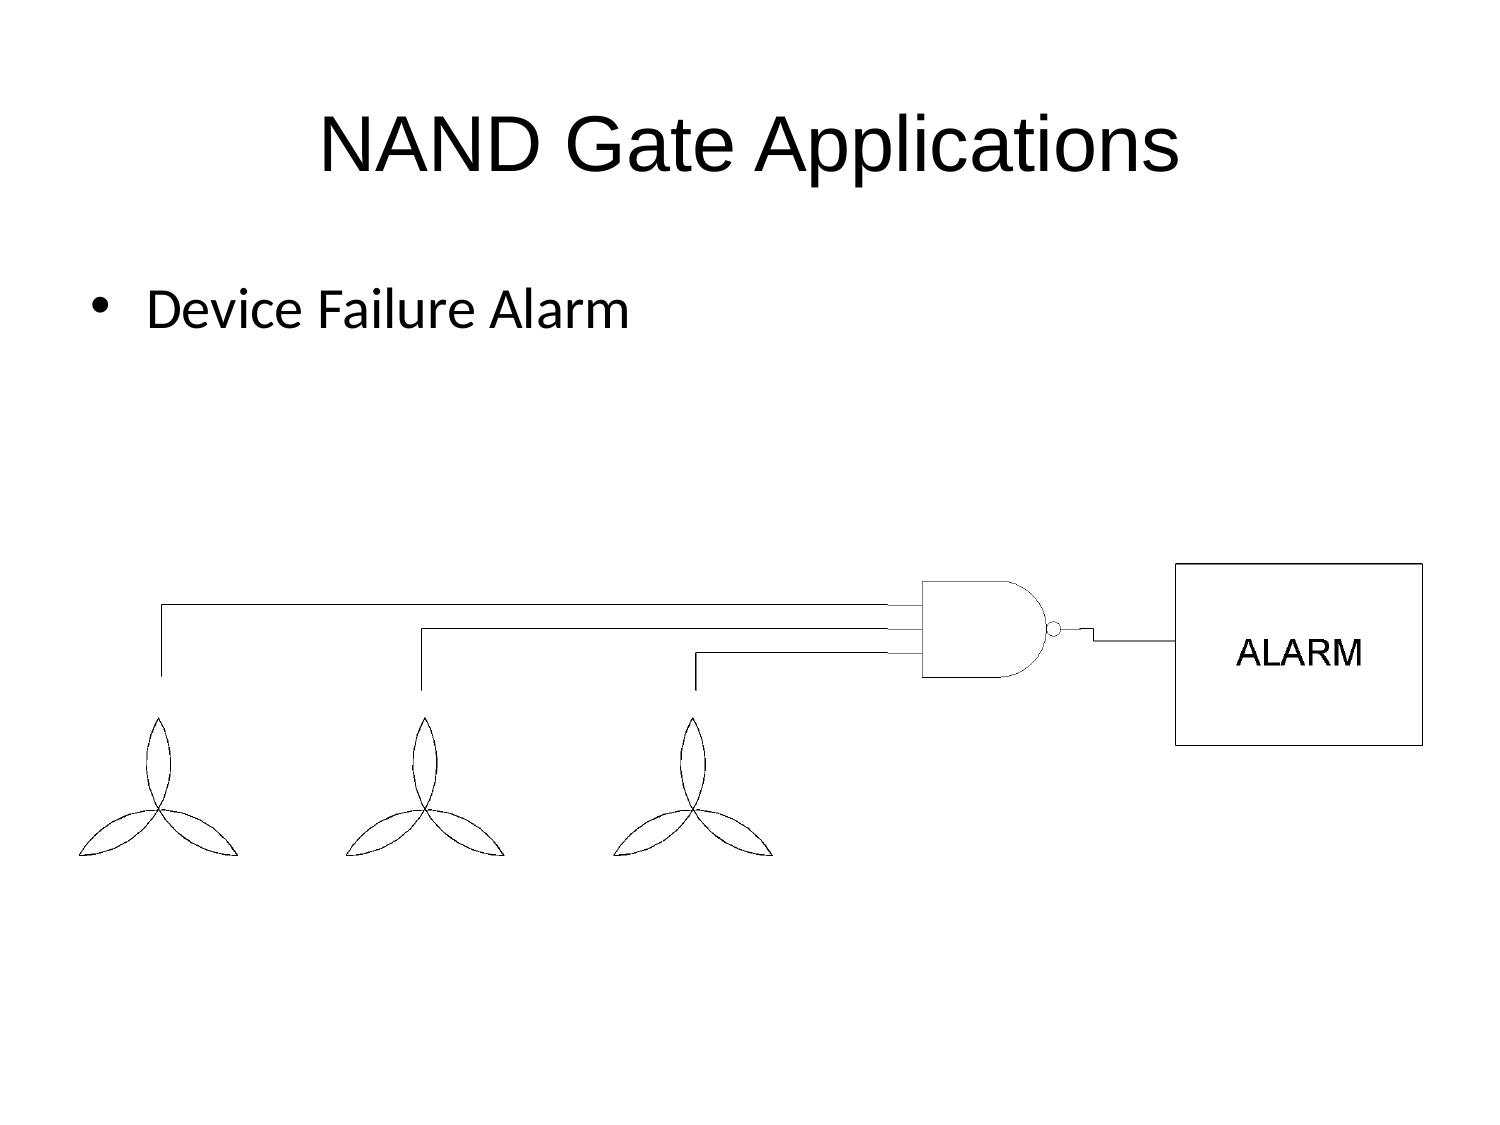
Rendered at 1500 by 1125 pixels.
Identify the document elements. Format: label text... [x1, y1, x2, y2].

list Device Failure Alarm [75, 262, 1425, 463]
title NAND Gate Applications [75, 45, 1425, 234]
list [76, 561, 1424, 858]
